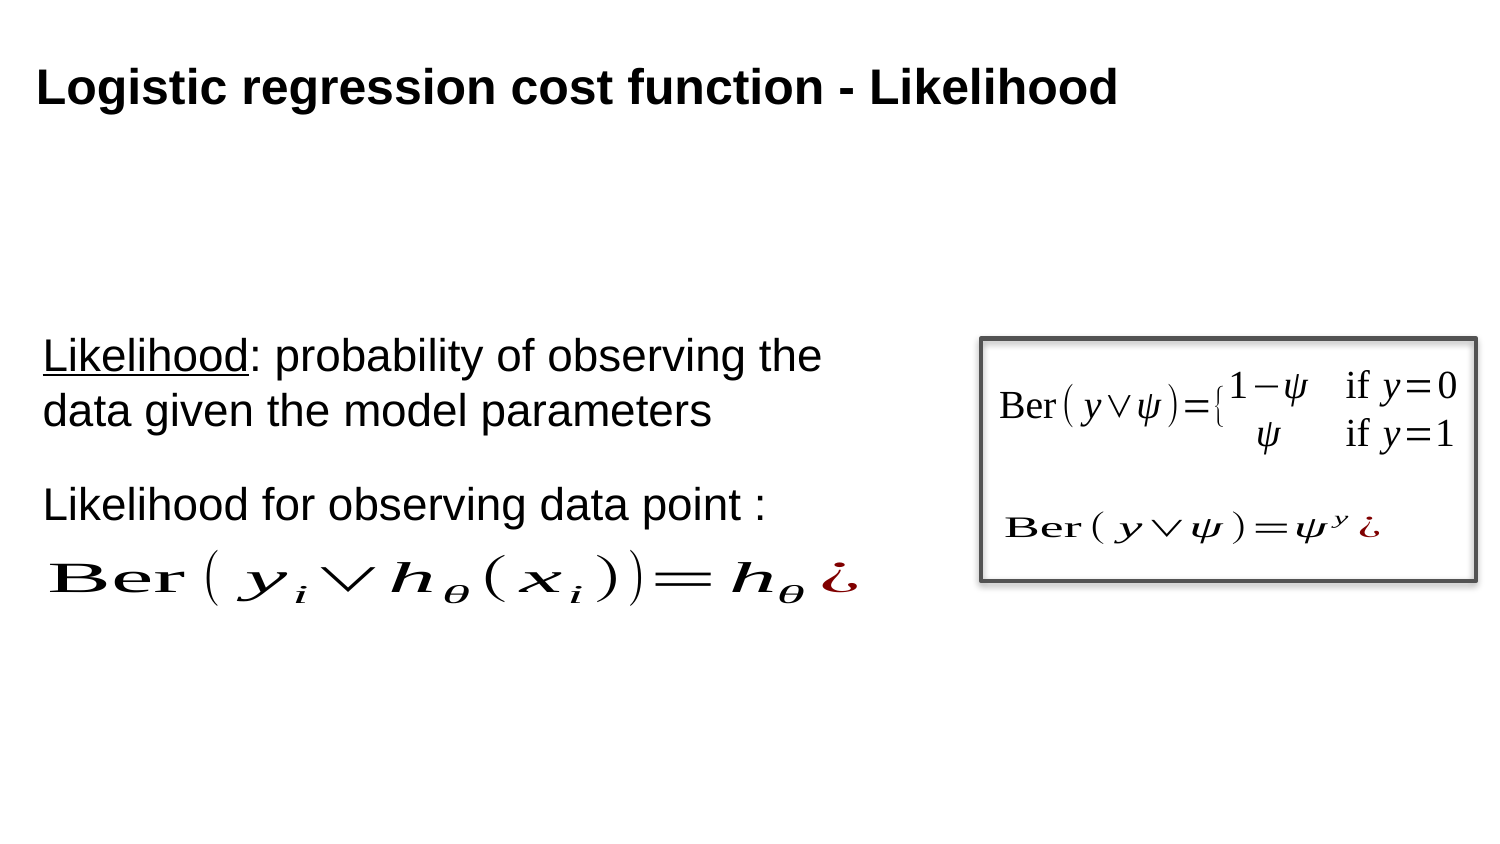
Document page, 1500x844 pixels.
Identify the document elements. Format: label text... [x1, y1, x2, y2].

text_box [980, 338, 1477, 581]
text_box Likelihood: probability of observing the data given the model parameters [34, 318, 876, 443]
text_box [47, 549, 864, 611]
text_box Logistic regression cost function - Likelihood [28, 46, 1270, 122]
text_box Likelihood for observing data point : [34, 466, 968, 537]
